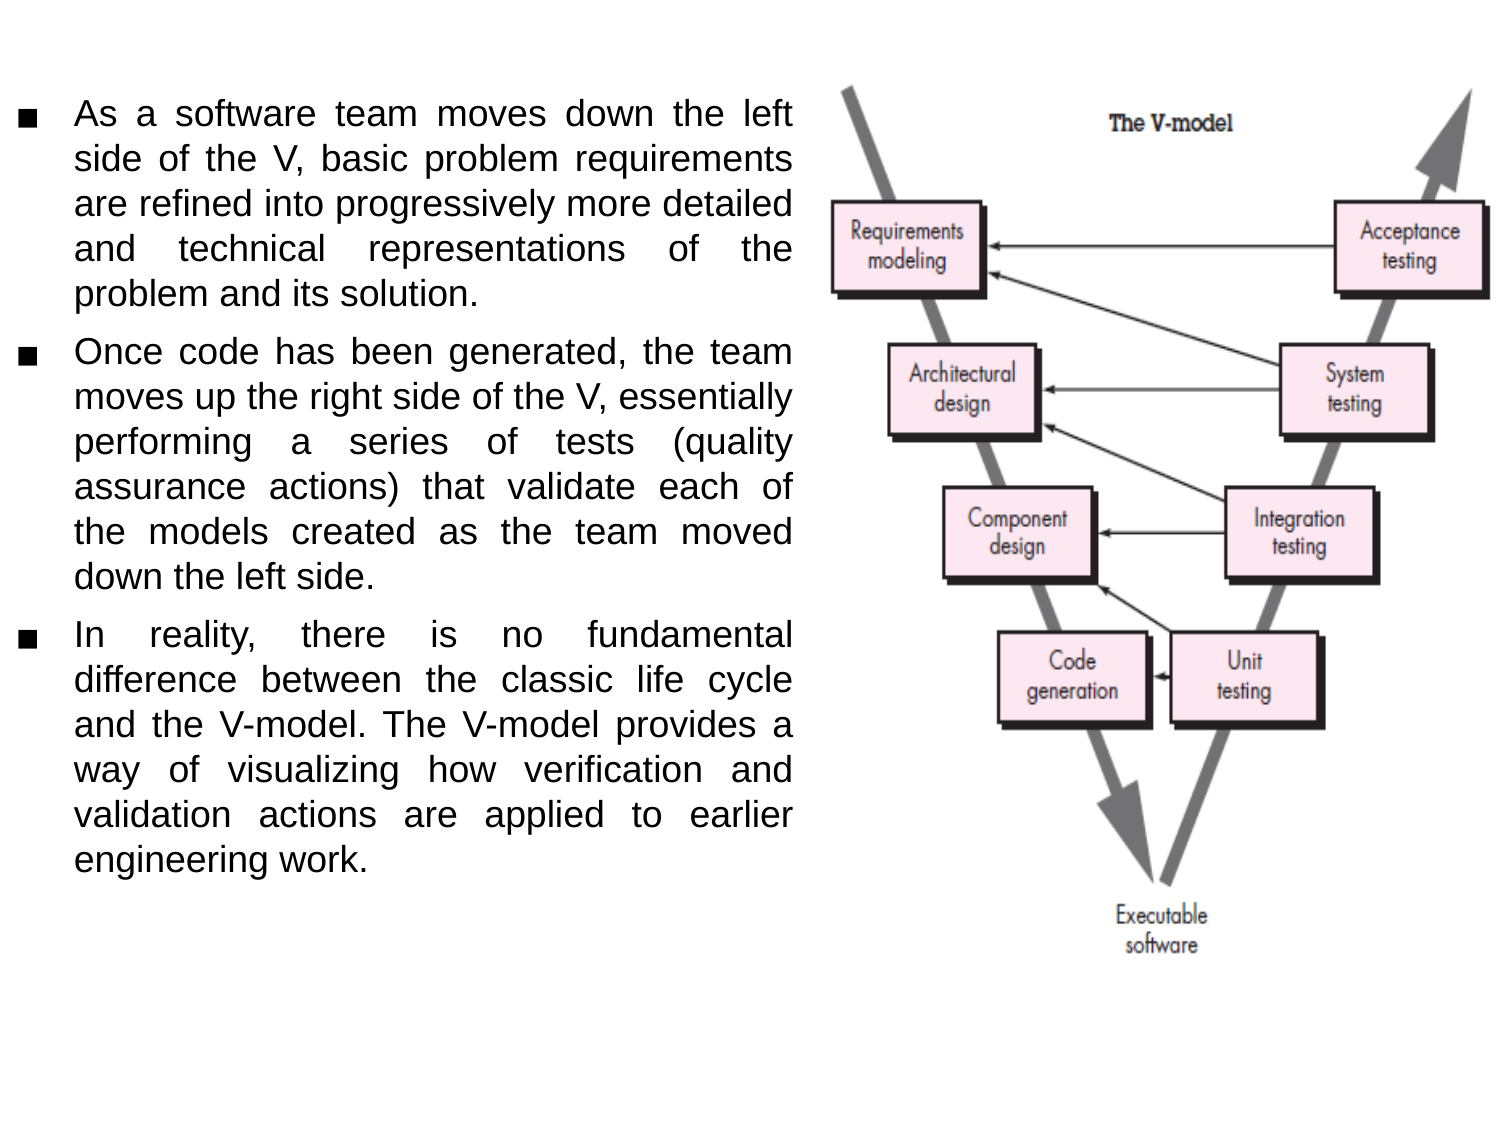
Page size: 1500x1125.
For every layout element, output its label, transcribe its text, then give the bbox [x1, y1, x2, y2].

picture [820, 81, 1500, 973]
text_box As a software team moves down the left side of the V, basic problem requirements are refined into progressively more detailed and technical representations of the problem and its solution. Once code has been generated, the team moves up the right side of the V, essentially performing a series of tests (quality assurance actions) that validate each of the models created as the team moved down the left side. In reality, there is no fundamental difference between the classic life cycle and the V-model. The V-model provides a way of visualizing how verification and validation actions are applied to earlier engineering work. [0, 81, 809, 887]
